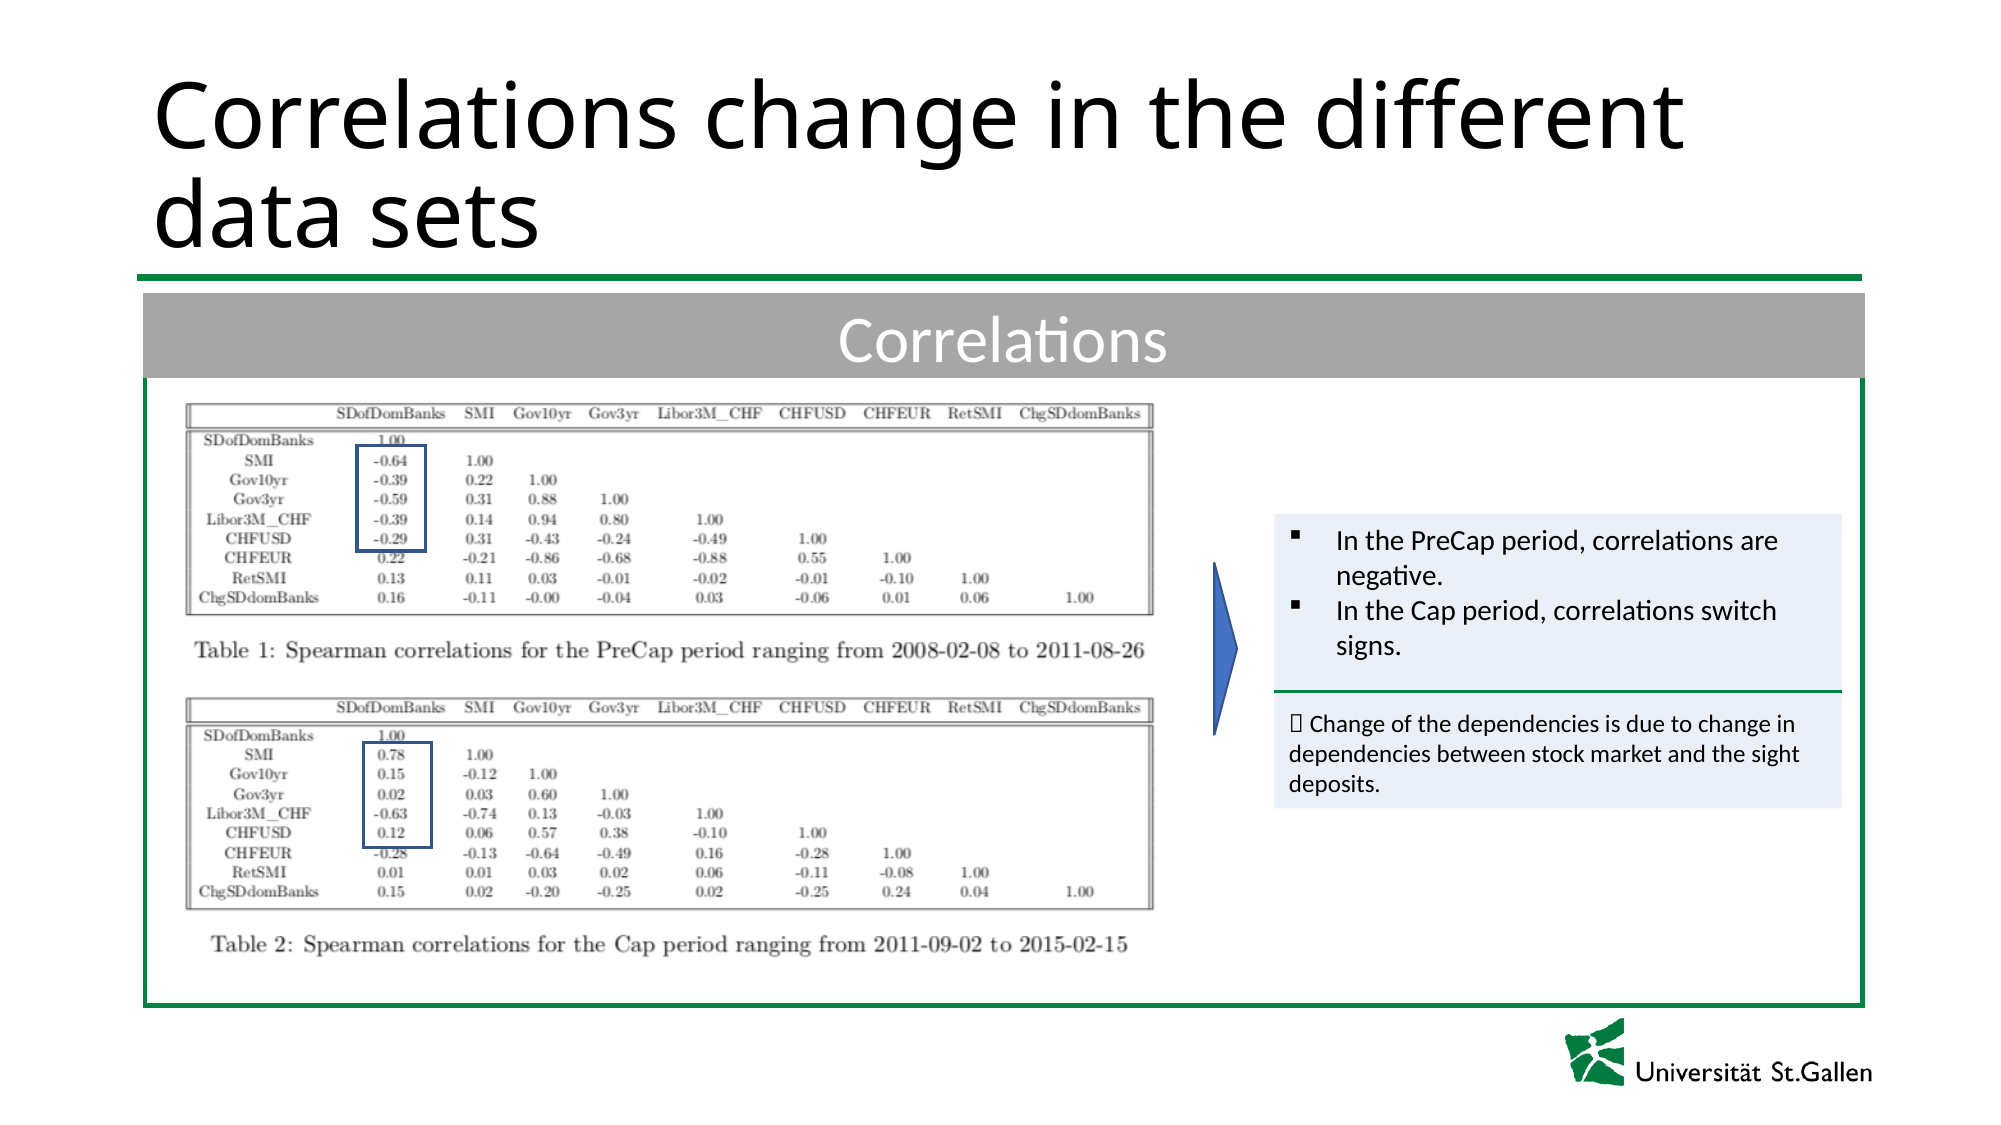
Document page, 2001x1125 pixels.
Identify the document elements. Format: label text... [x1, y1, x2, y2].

text_box [1213, 562, 1239, 736]
text_box [144, 377, 1863, 1007]
text_box  Change of the dependencies is due to change in dependencies between stock market and the sight deposits. [1274, 700, 1842, 835]
title Correlations change in the different data sets [137, 59, 1863, 277]
picture [1565, 974, 1932, 1088]
picture [164, 384, 1166, 967]
text_box Correlations [144, 294, 1863, 377]
